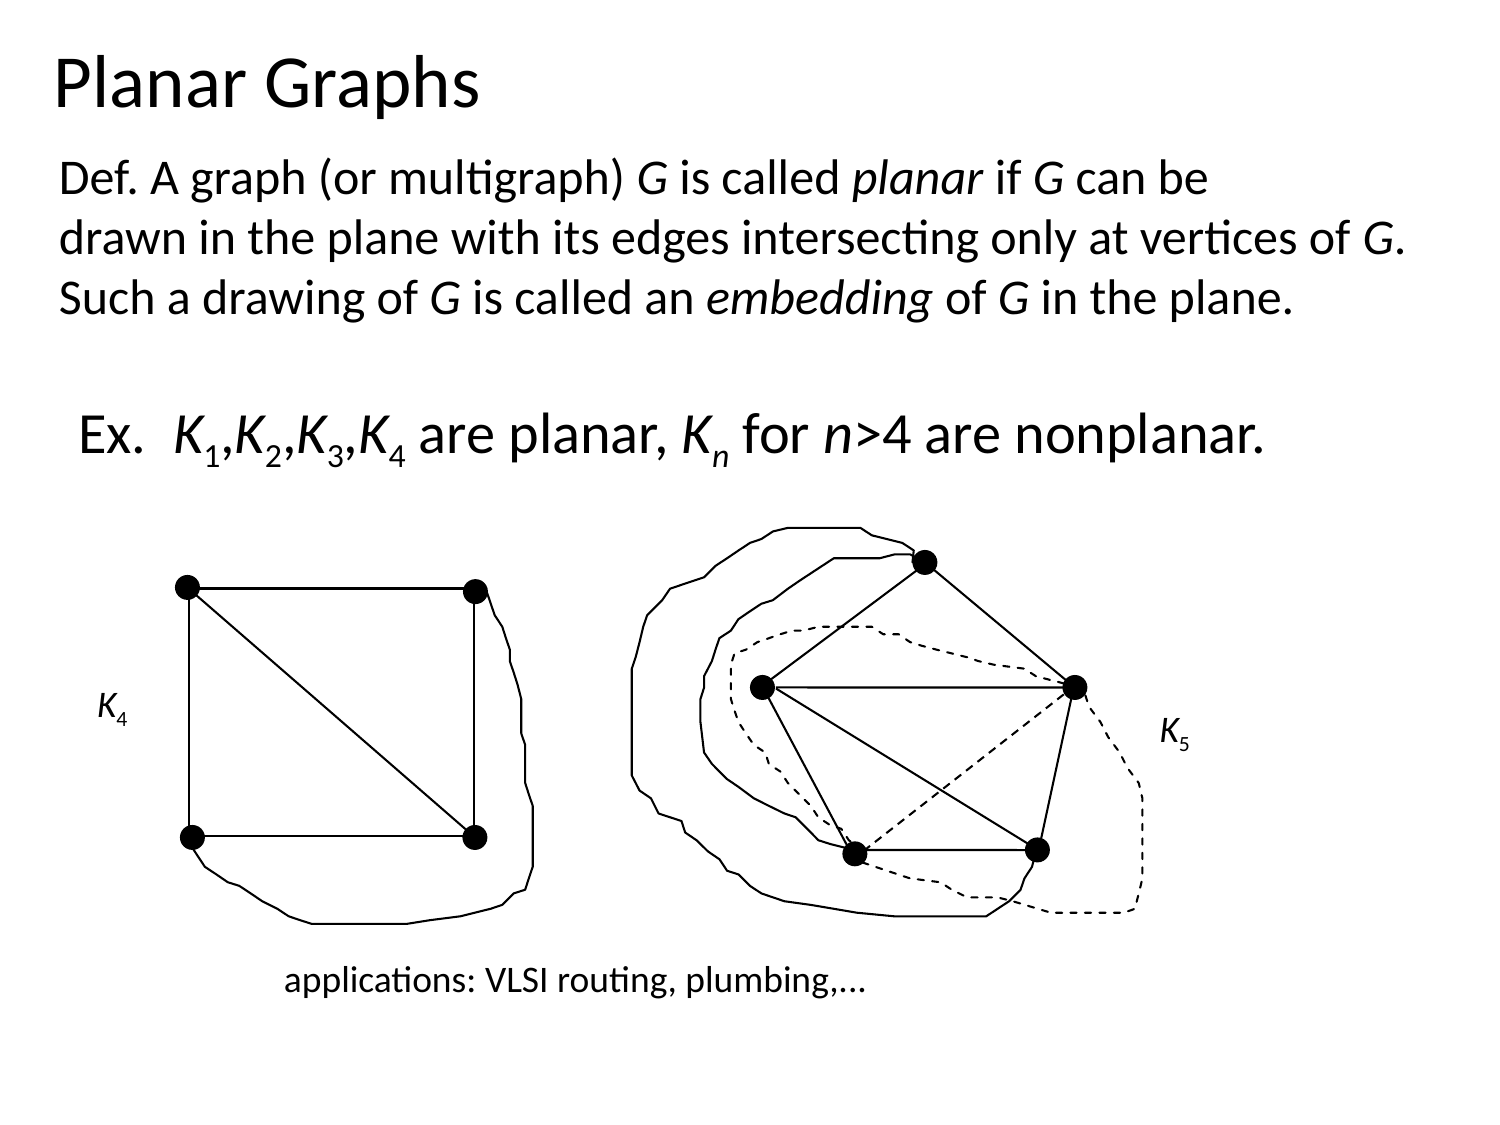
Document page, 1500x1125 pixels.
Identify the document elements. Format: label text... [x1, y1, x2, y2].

text_box [188, 588, 464, 827]
text_box [631, 527, 1010, 917]
text_box [463, 826, 487, 849]
text_box Ex. K1,K2,K3,K4 are planar, Kn for n>4 are nonplanar. [63, 387, 1282, 482]
text_box K5 [1144, 697, 1206, 764]
text_box Def. A graph (or multigraph) G is called planar if G can be drawn in the plane with its edges intersecting only at vertices of G. Such a drawing of G is called an embedding of G in the plane. [44, 137, 1422, 332]
text_box applications: VLSI routing, plumbing,... [269, 947, 883, 1008]
text_box [730, 626, 1067, 850]
text_box [1063, 676, 1087, 699]
text_box [175, 575, 199, 599]
text_box K4 [82, 672, 143, 739]
text_box [193, 592, 533, 924]
text_box [463, 580, 487, 604]
text_box Planar Graphs [39, 24, 496, 130]
text_box [913, 556, 925, 580]
text_box [862, 695, 1143, 913]
text_box [180, 826, 204, 849]
text_box [915, 550, 937, 574]
